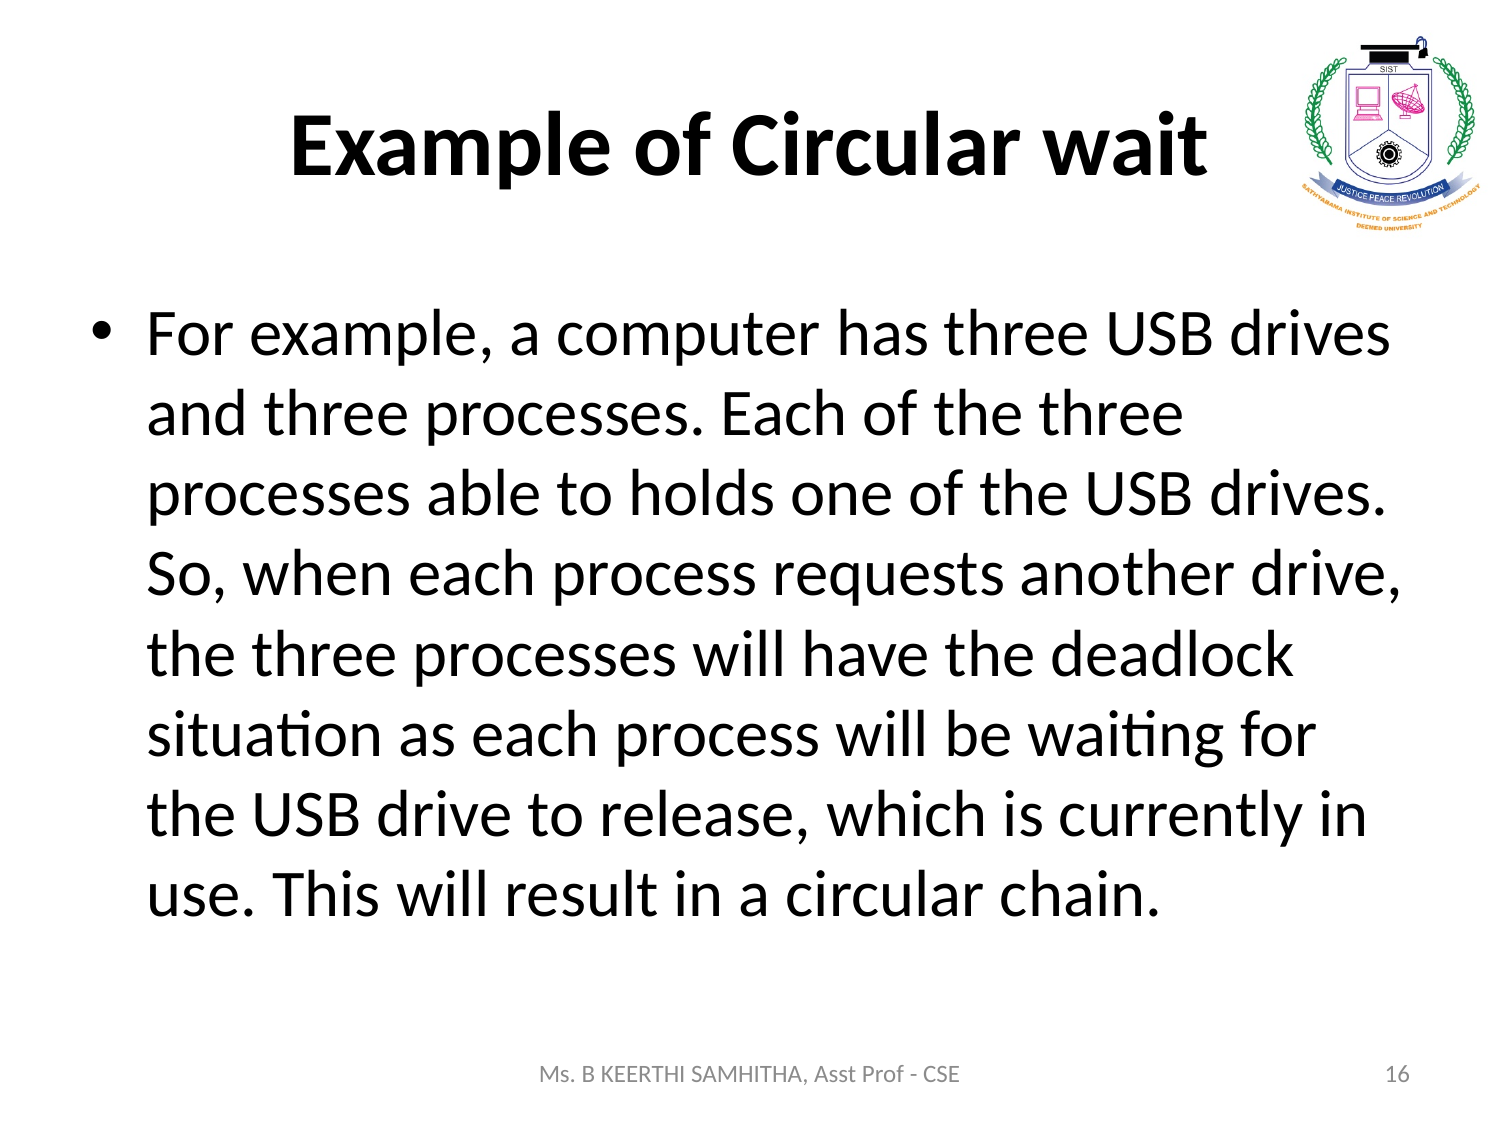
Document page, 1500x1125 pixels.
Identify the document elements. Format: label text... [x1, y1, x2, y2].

title Example of Circular wait [75, 45, 1425, 208]
picture [1280, 30, 1500, 251]
list For example, a computer has three USB drives and three processes. Each of the three processes able to holds one of the USB drives. So, when each process requests another drive, the three processes will have the deadlock situation as each process will be waiting for the USB drive to release, which is currently in use. This will result in a circular chain. [75, 208, 1425, 1047]
slide_number 16 [1074, 1042, 1425, 1103]
footer Ms. B KEERTHI SAMHITHA, Asst Prof - CSE [512, 1042, 988, 1103]
